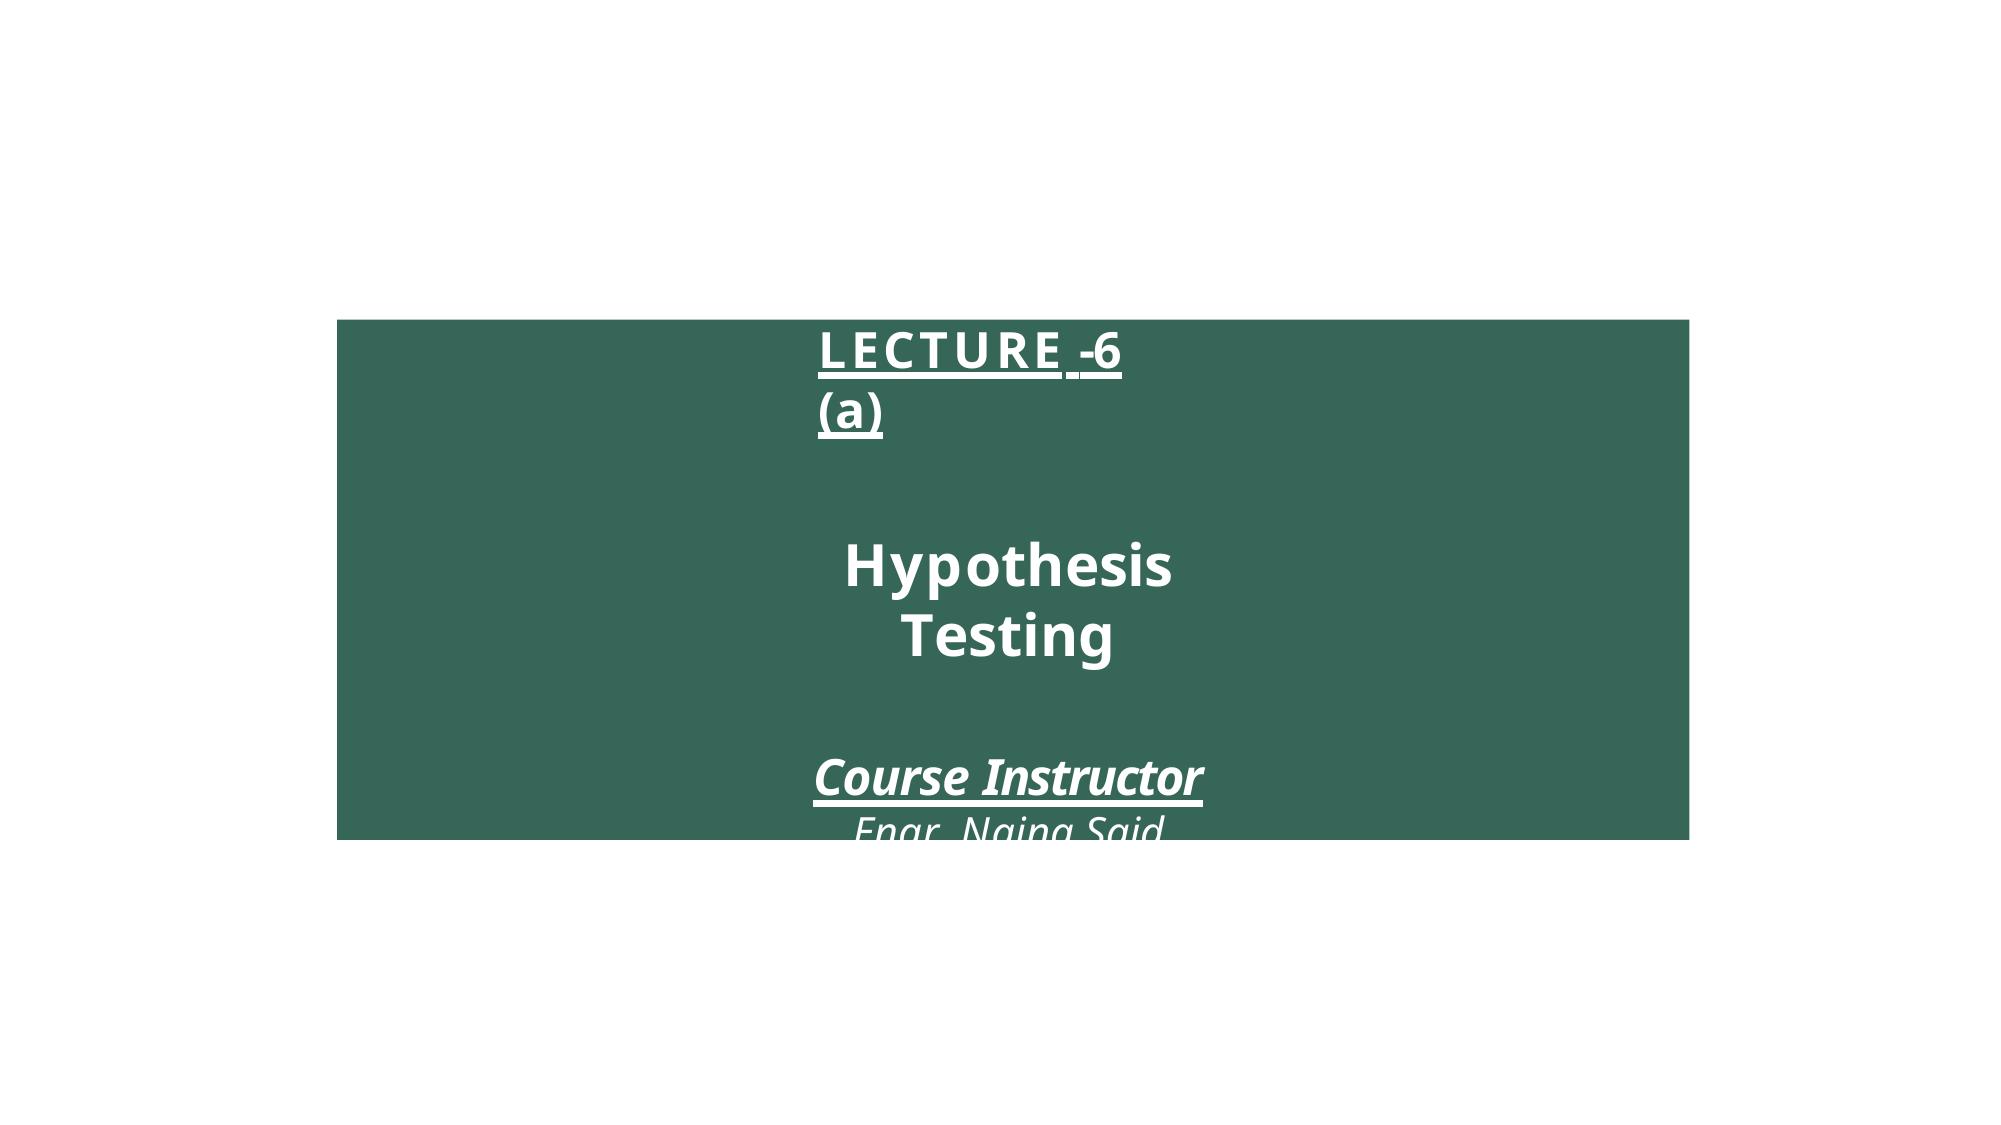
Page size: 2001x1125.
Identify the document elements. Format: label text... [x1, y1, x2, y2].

title LECTURE -6 (a) [799, 315, 1201, 506]
text_box [337, 319, 1690, 840]
text_box Hypothesis Testing Course Instructor Engr. Naina Said [753, 525, 1263, 856]
